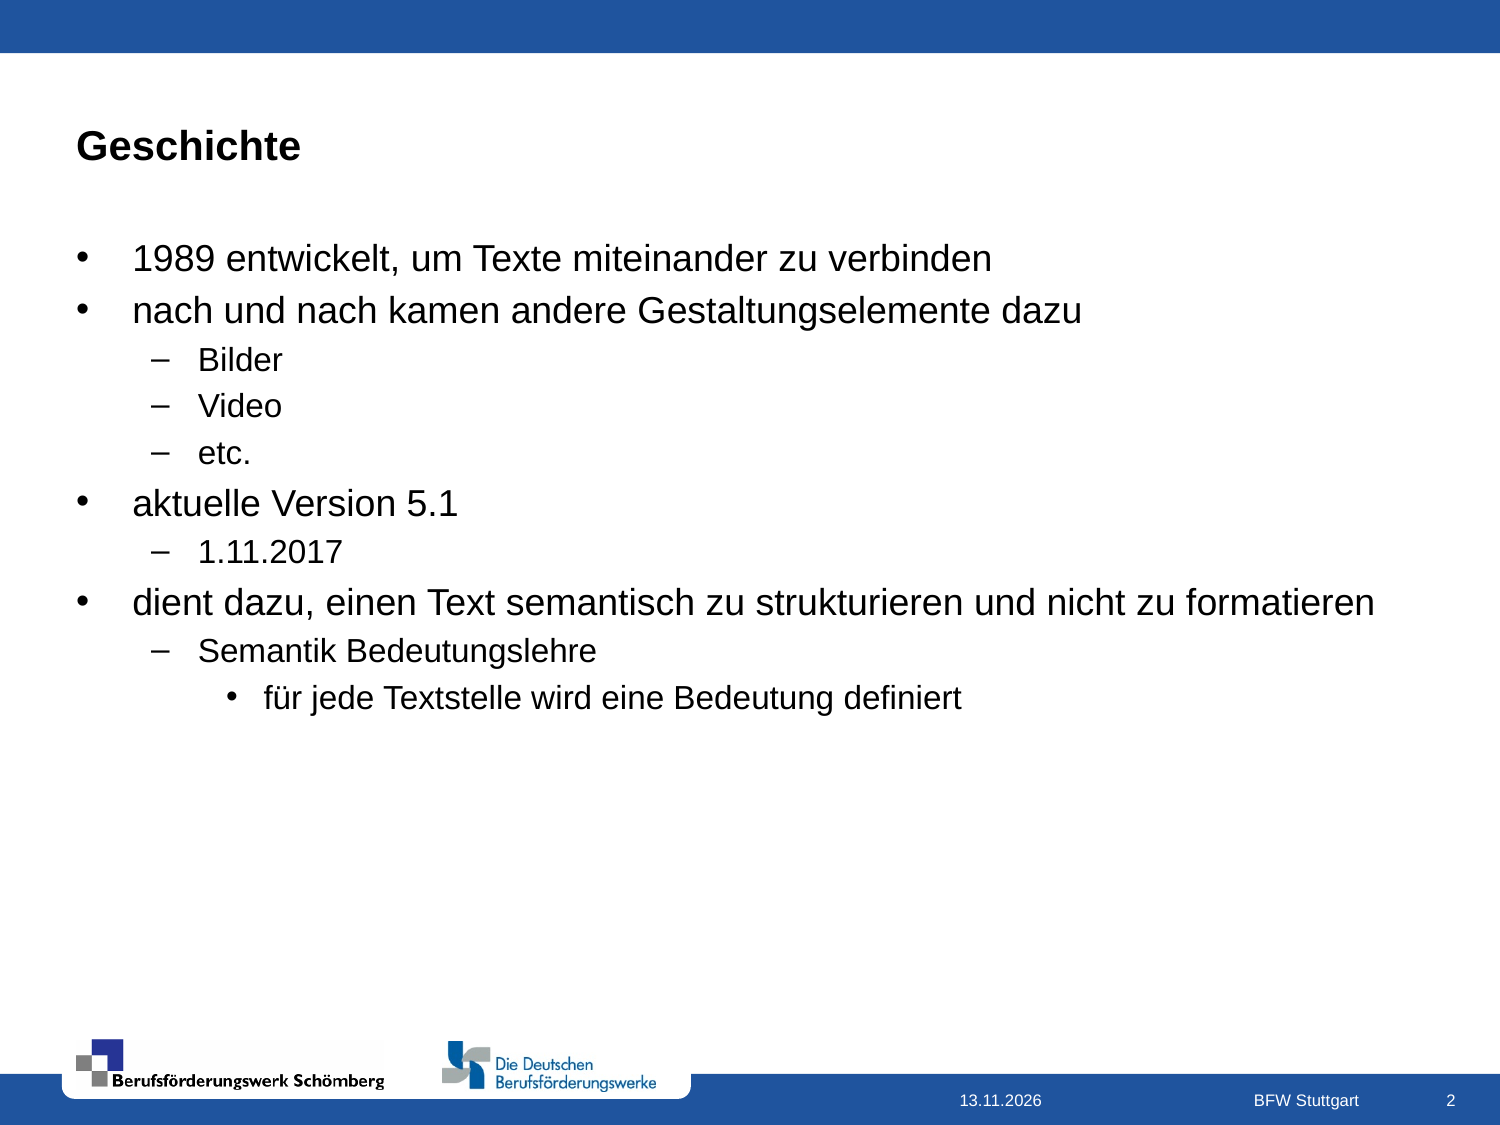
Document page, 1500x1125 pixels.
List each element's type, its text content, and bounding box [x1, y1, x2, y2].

picture [442, 1041, 656, 1092]
footer BFW Stuttgart [1068, 1069, 1375, 1125]
picture [76, 1039, 384, 1090]
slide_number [927, 1069, 1058, 1125]
title Geschichte [61, 111, 1412, 194]
list 1989 entwickelt, um Texte miteinander zu verbinden nach und nach kamen andere Gestaltungselemente dazu Bilder Video etc. aktuelle Version 5.1 1.11.2017 dient dazu, einen Text semantisch zu strukturieren und nicht zu formatieren Semantik Bedeutungslehre für jede Textstelle wird eine Bedeutung definiert [61, 226, 1412, 969]
